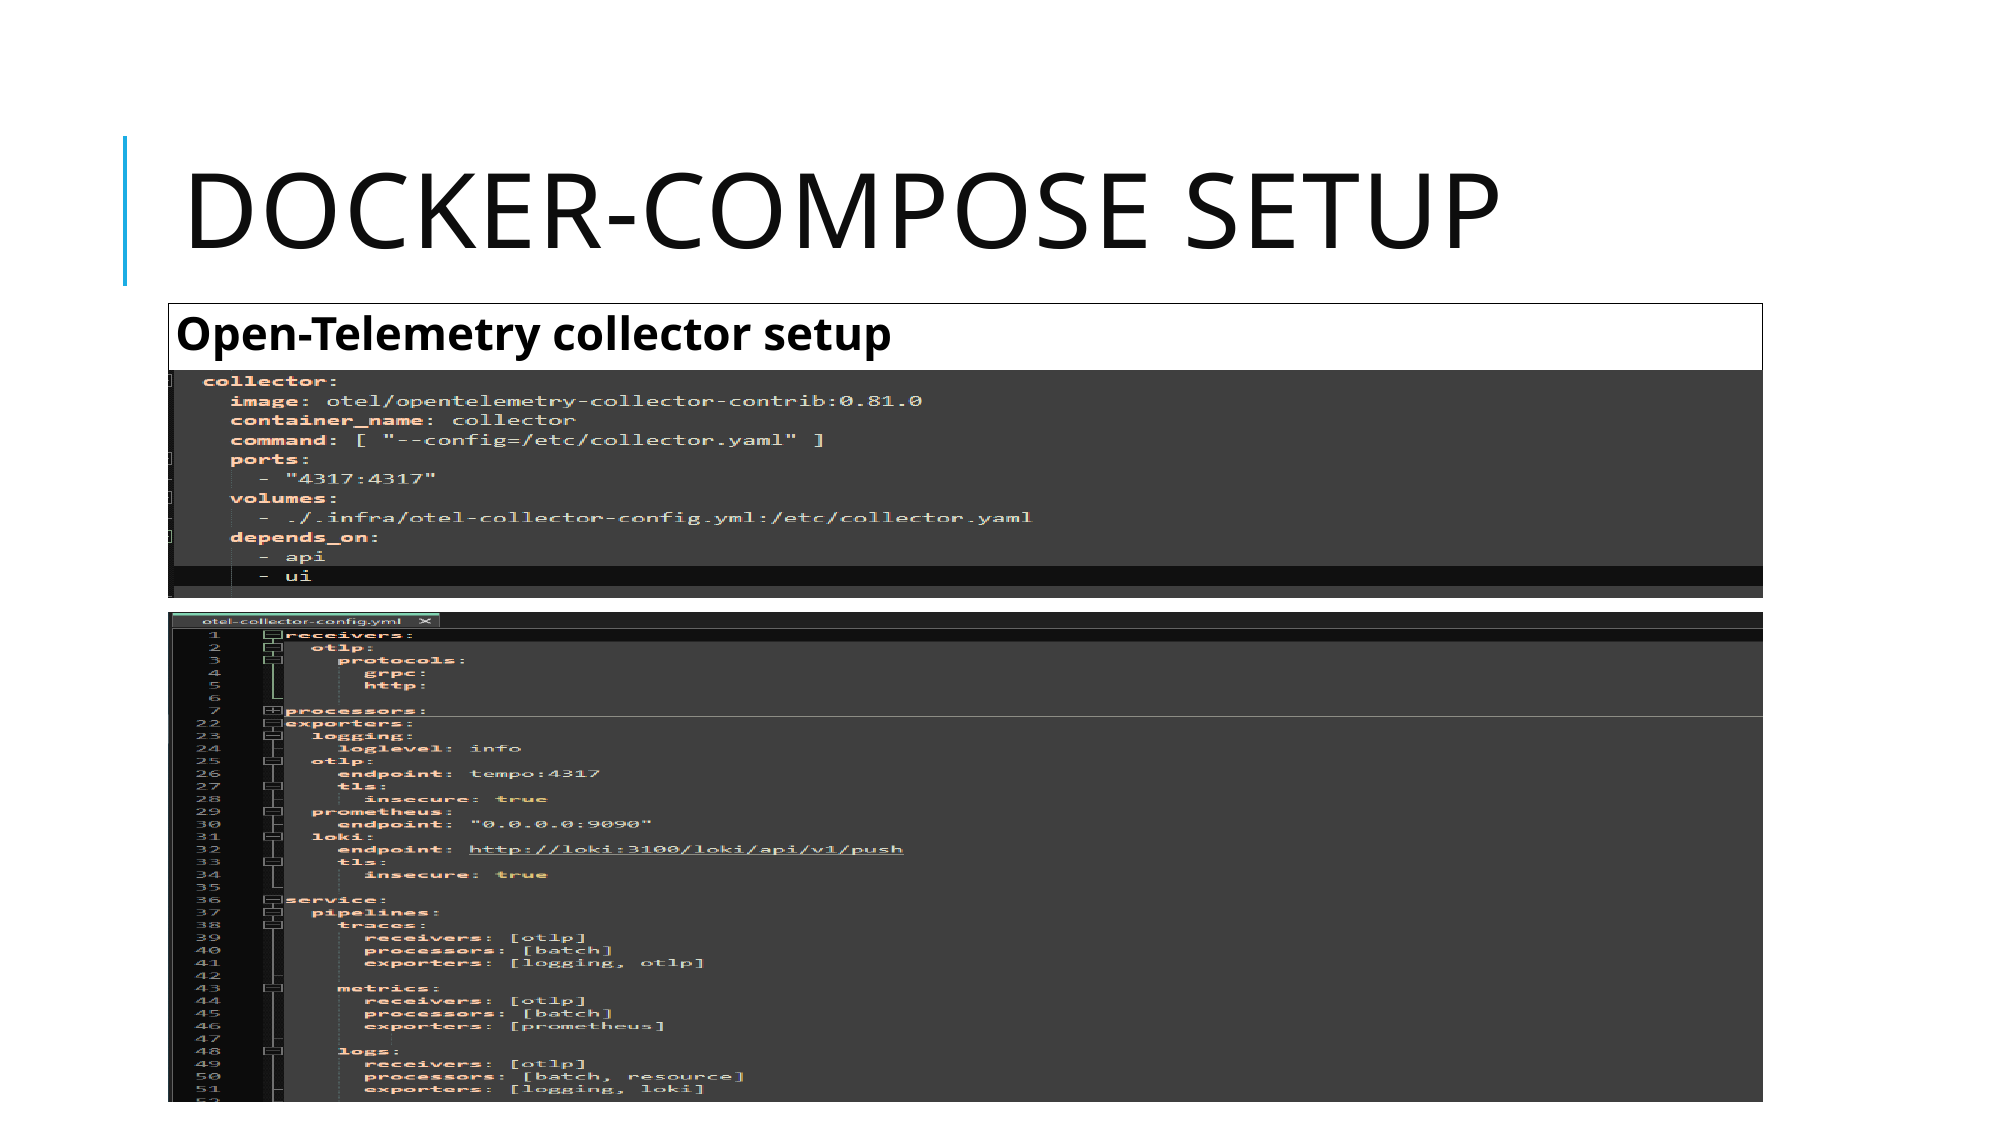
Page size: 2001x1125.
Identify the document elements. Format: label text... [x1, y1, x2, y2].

picture [167, 370, 1763, 598]
picture [167, 612, 1763, 1102]
list Open-Telemetry collector setup [168, 303, 1763, 366]
title Docker-compose Setup [168, 96, 1763, 303]
